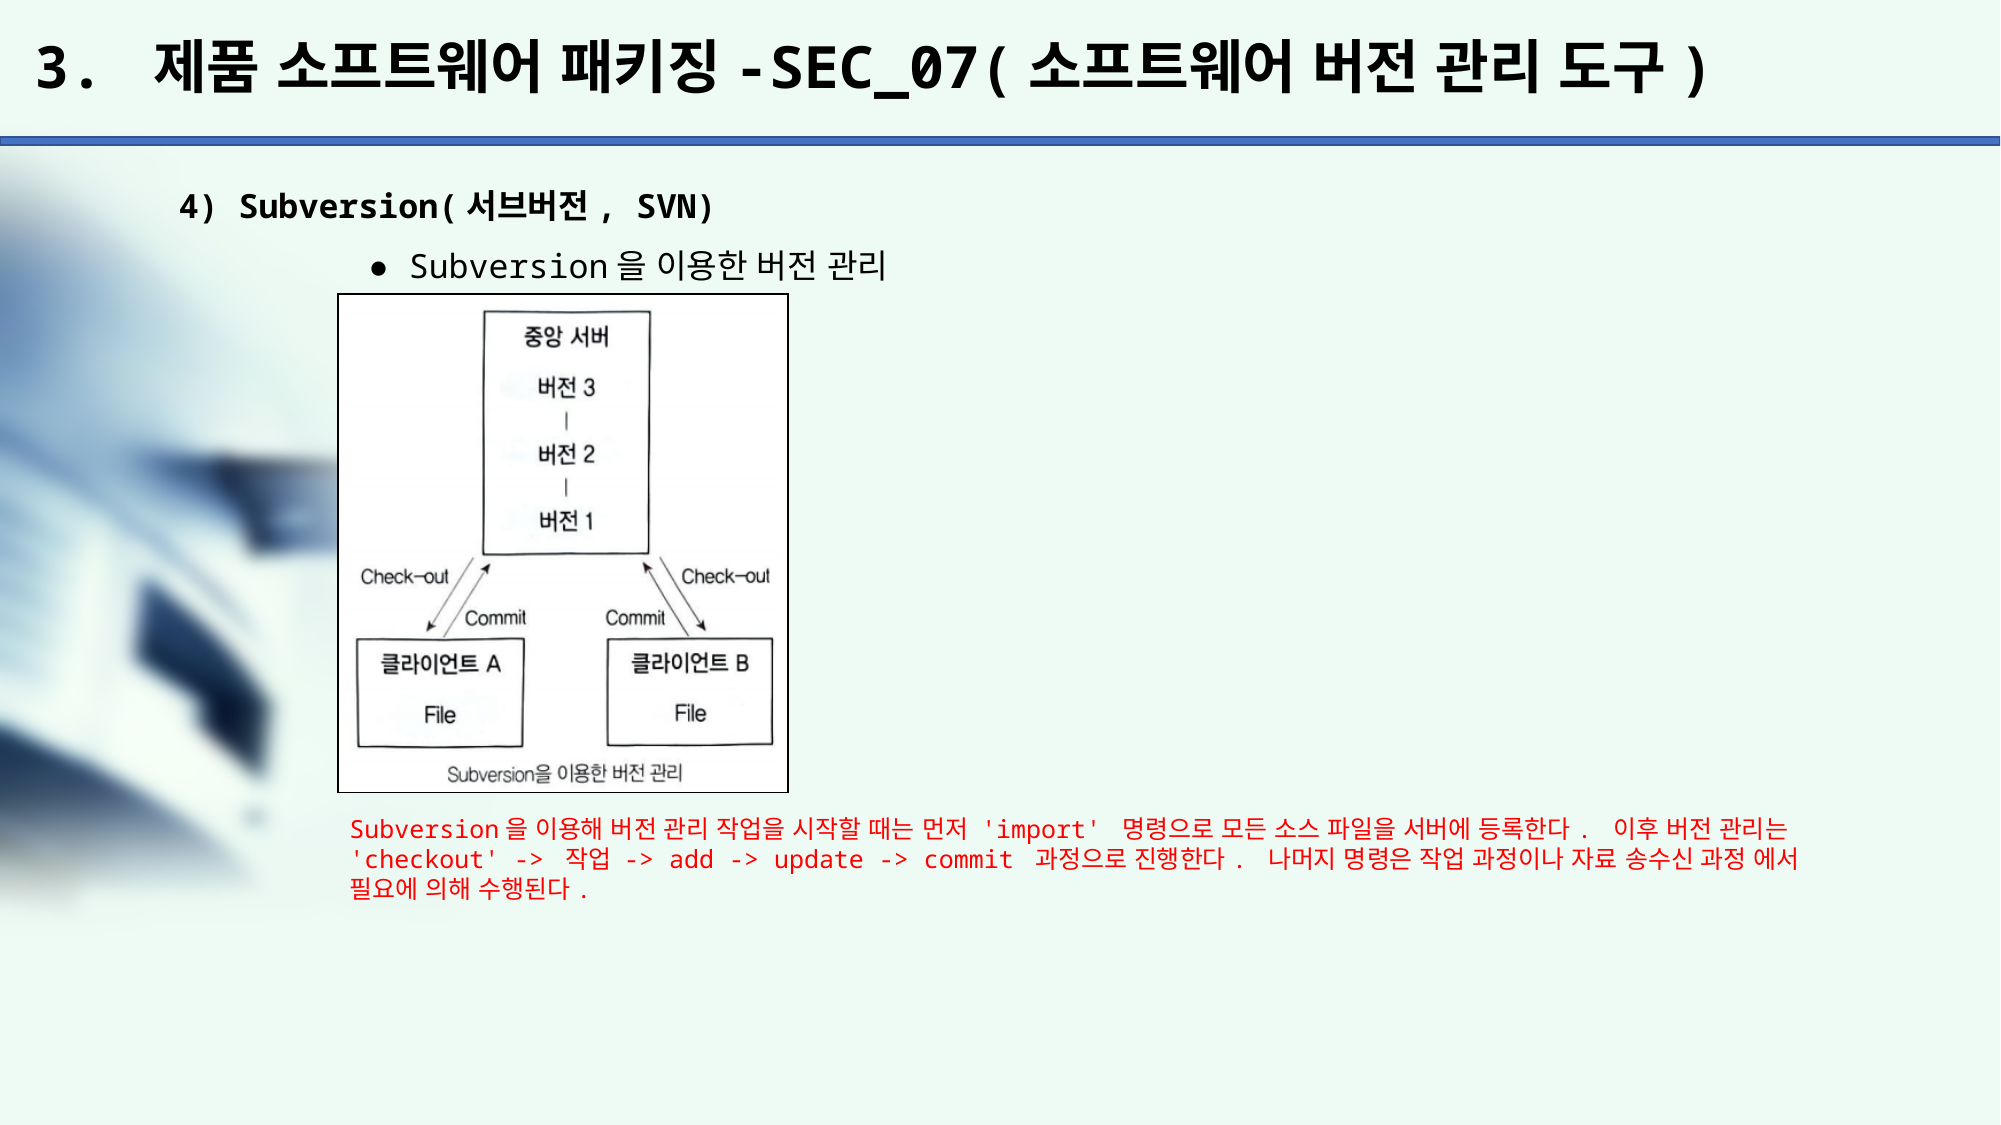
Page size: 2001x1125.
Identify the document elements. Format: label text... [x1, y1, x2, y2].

picture [0, 146, 2000, 1125]
title 3. 제품 소프트웨어 패키징-SEC_07(소프트웨어 버전 관리 도구) [19, 14, 1745, 126]
text_box 4) Subversion(서브버전, SVN) ● Subversion을 이용한 버전 관리 [163, 158, 1922, 293]
picture [0, 0, 2000, 136]
text_box Subversion을 이용해 버전 관리 작업을 시작할 때는 먼저 'import' 명령으로 모든 소스 파일을 서버에 등록한다. 이후 버전 관리는 'checkout' -> 작업 -> add -> update -> commit 과정으로 진행한다. 나머지 명령은 작업 과정이나 자료 송수신 과정 에서 필요에 의해 수행된다. [334, 806, 1859, 912]
